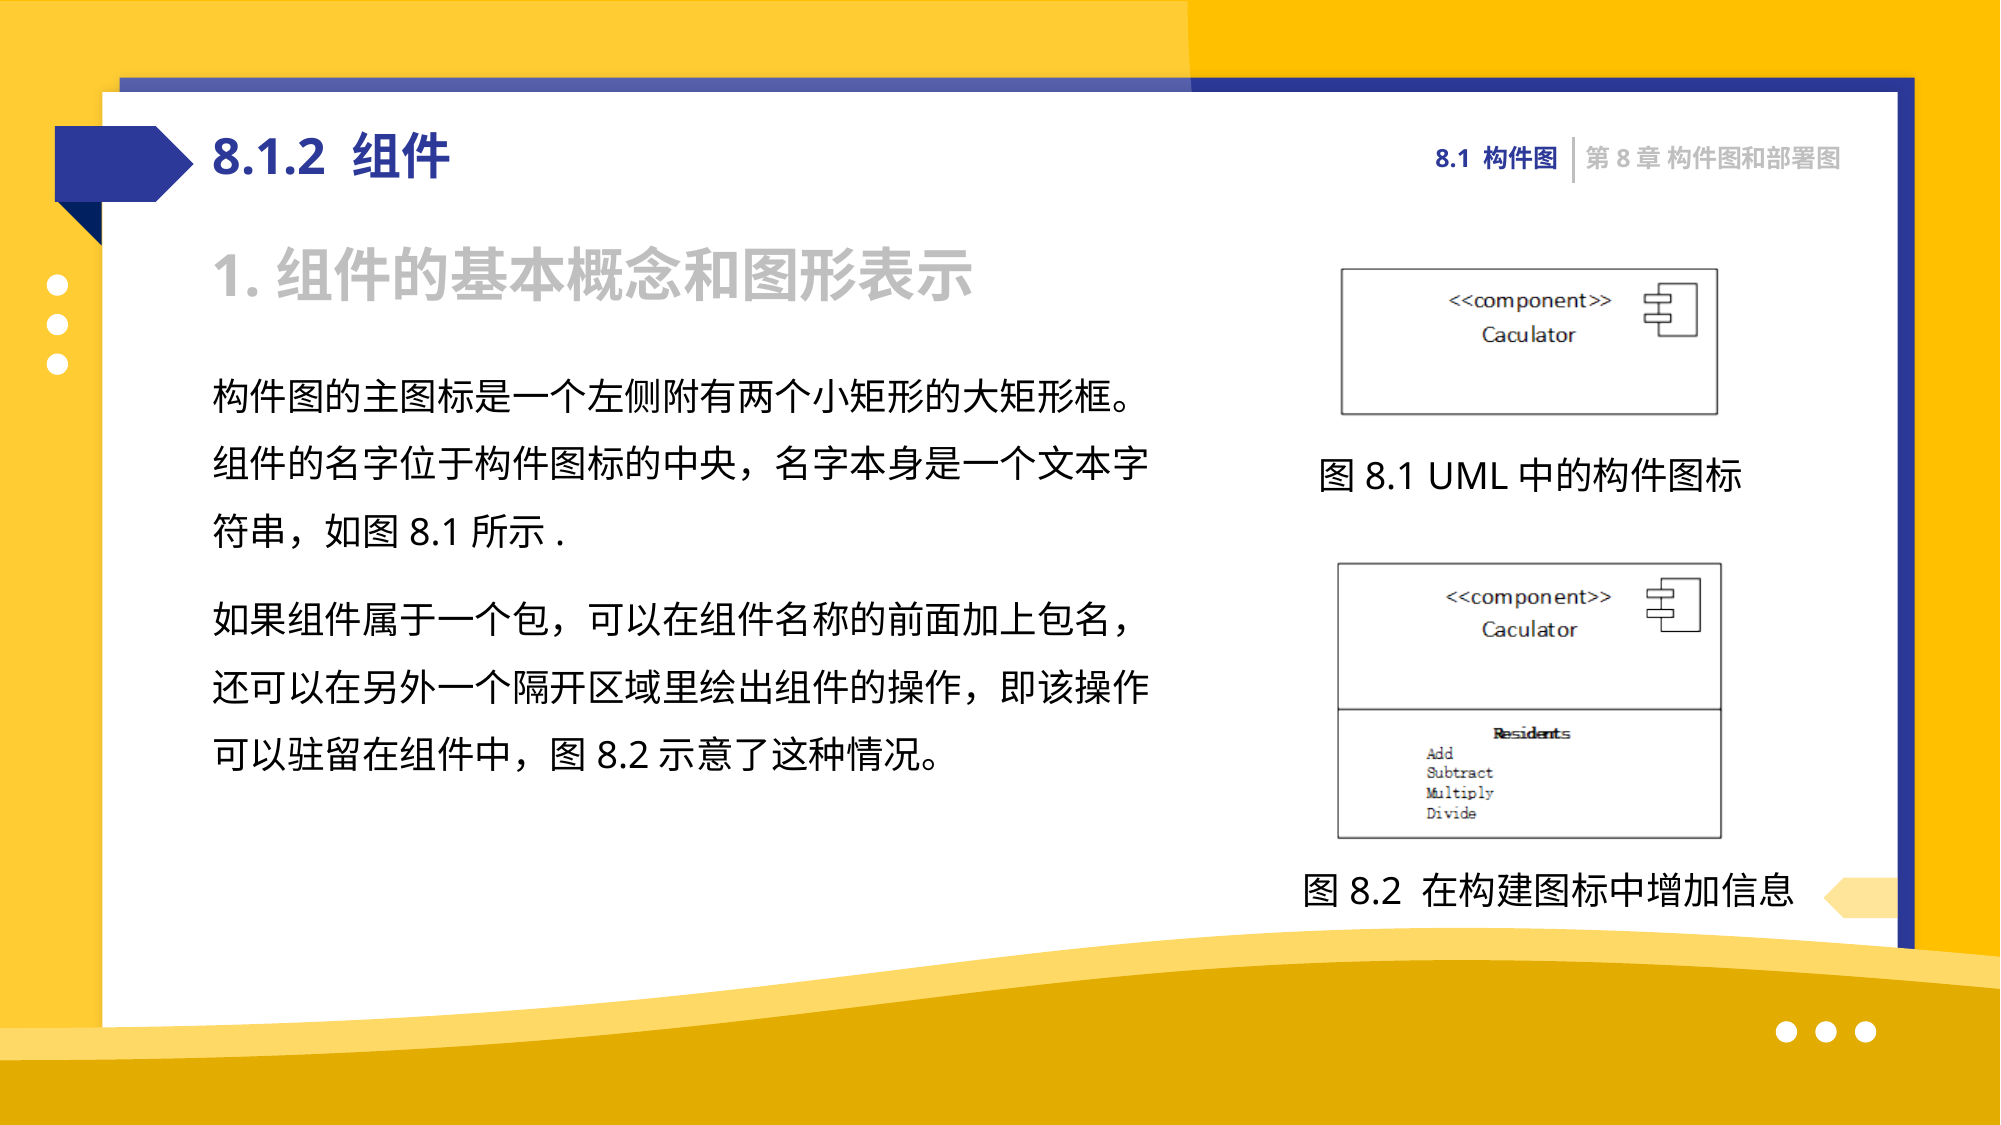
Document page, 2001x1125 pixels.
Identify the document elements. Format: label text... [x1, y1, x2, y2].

text_box 8.1.2 组件 [197, 117, 467, 193]
picture [1336, 267, 1725, 418]
text_box 图8.2 在构建图标中增加信息 [1288, 859, 1811, 920]
text_box 8.1 构件图 [1414, 135, 1574, 180]
text_box 1.组件的基本概念和图形表示 [196, 230, 990, 315]
picture [1336, 562, 1725, 841]
text_box 第8章 构件图和部署图 [1574, 135, 1857, 180]
text_box 构件图的主图标是一个左侧附有两个小矩形的大矩形框。组件的名字位于构件图标的中央，名字本身是一个文本字符串，如图8.1所示. 如果组件属于一个包，可以在组件名称的前面加上包名，还可以在另外一个隔开区域里绘出组件的操作，即该操作可以驻留在组件中，图8.2示意了这种情况。 [197, 342, 1179, 784]
text_box 图8.1 UML中的构件图标 [1303, 445, 1758, 505]
